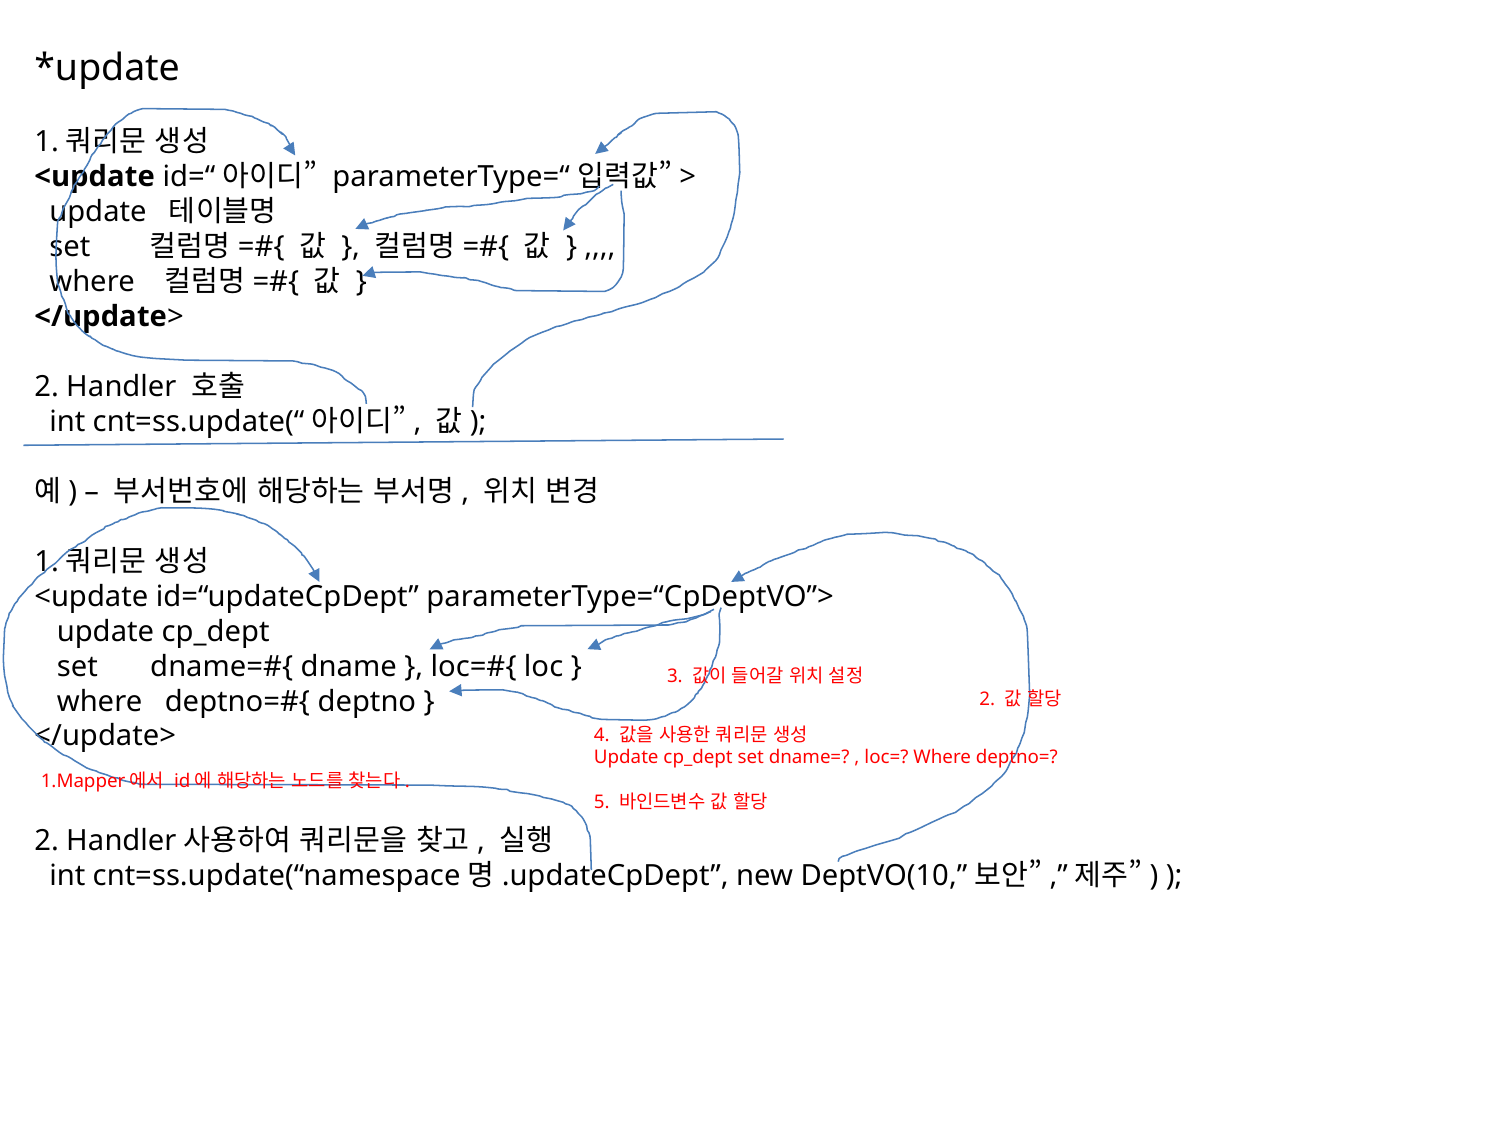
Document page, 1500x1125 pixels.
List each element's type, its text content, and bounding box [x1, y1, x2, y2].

text_box [731, 531, 1030, 714]
text_box [355, 185, 600, 230]
text_box [588, 183, 614, 201]
text_box 4. 값을 사용한 쿼리문 생성 Update cp_dept set dname=? , loc=? Where deptno=? 5. 바인드변수 값 할당 [579, 714, 1073, 843]
text_box [429, 613, 699, 650]
text_box [2, 506, 593, 871]
text_box [449, 607, 722, 714]
text_box [471, 110, 741, 408]
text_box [23, 438, 784, 446]
text_box [588, 618, 684, 648]
text_box 1.Mapper에서 id에 해당하는 노드를 찾는다. [26, 761, 425, 799]
text_box [831, 843, 886, 862]
text_box *update 1.쿼리문 생성 <update id=“아이디” parameterType=“입력값”> update 테이블명 set 컬럼명=#{ 값 }, 컬럼명=#{ 값 } ,,,, where 컬럼명=#{ 값 } </update> 2. Handler 호출 int cnt=ss.update(“아이디”, 값); 예) – 부서번호에 해당하는 부서명, 위치 변경 1.쿼리문 생성 <update id=“updateCpDept” parameterType=“CpDeptVO”> update cp_dept set dname=#{ dname }, loc=#{ loc } where deptno=#{ deptno } </update> 2. Handler사용하여 쿼리문을 찾고, 실행 int cnt=ss.update(“namespace명.updateCpDept”, new DeptVO(10,”보안”,”제주”) ); [19, 35, 1198, 969]
text_box 2. 값 할당 [964, 679, 1077, 717]
text_box [362, 190, 625, 293]
text_box [55, 107, 368, 405]
text_box 3. 값이 들어갈 위치 설정 [652, 656, 879, 694]
